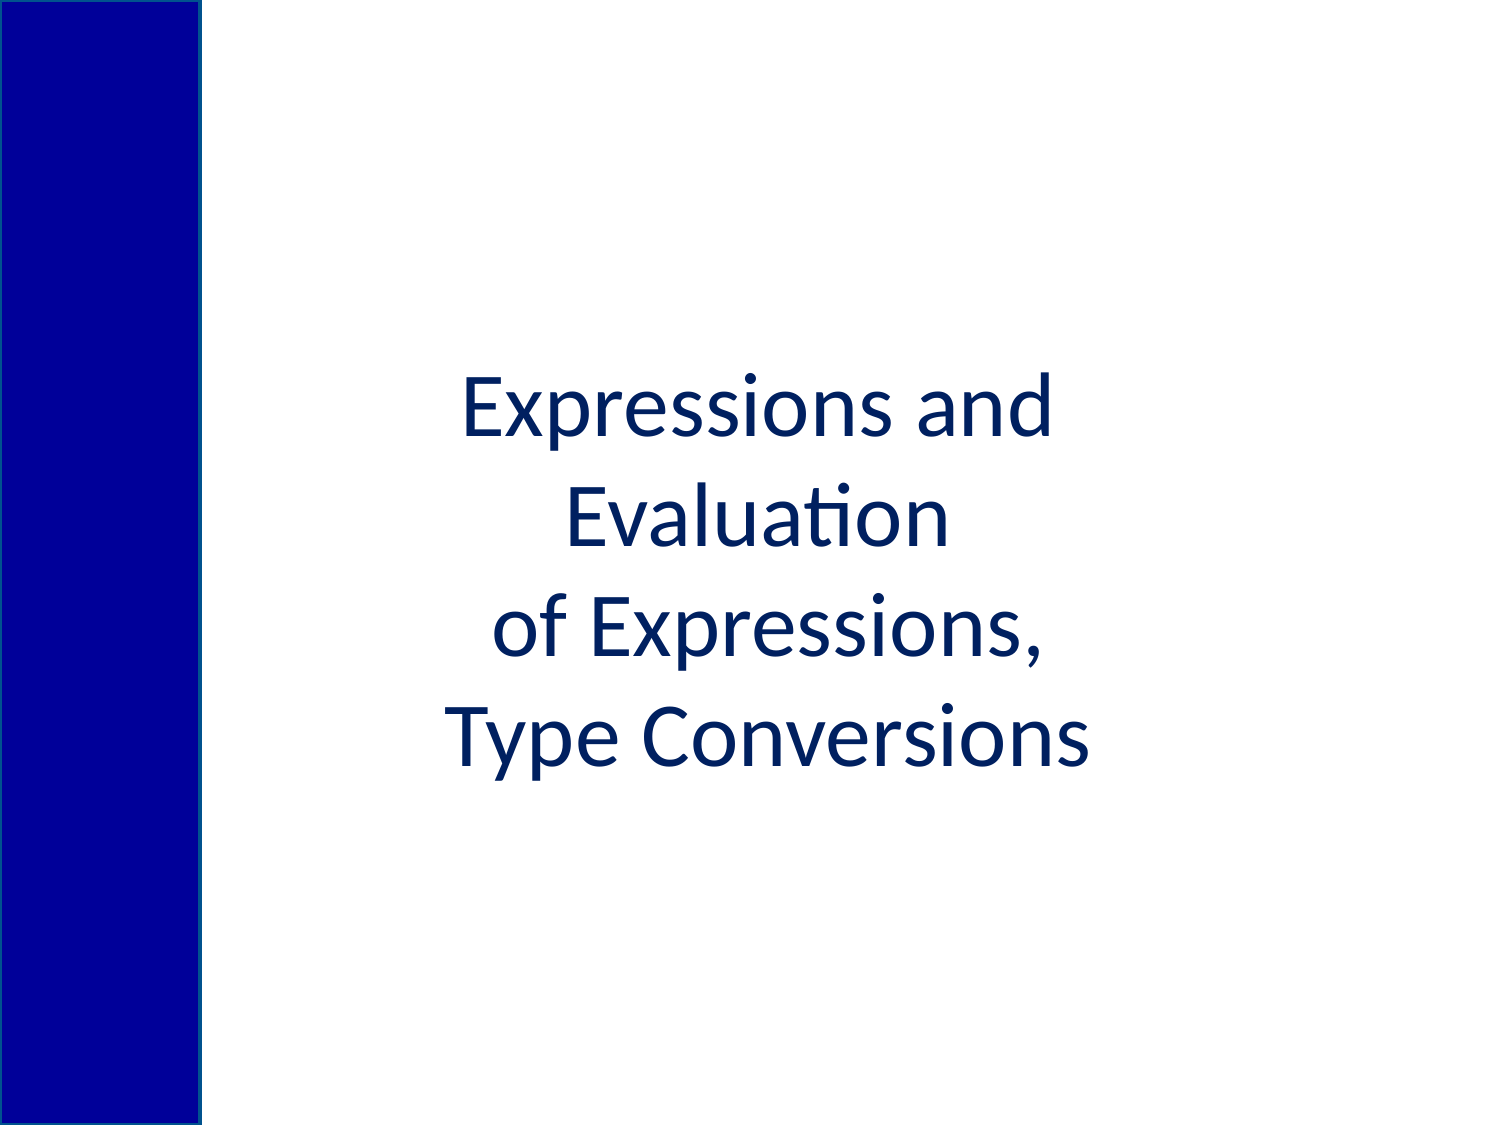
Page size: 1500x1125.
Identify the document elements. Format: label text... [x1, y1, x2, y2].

text_box Expressions and Evaluation of Expressions, Type Conversions [237, 337, 1300, 792]
